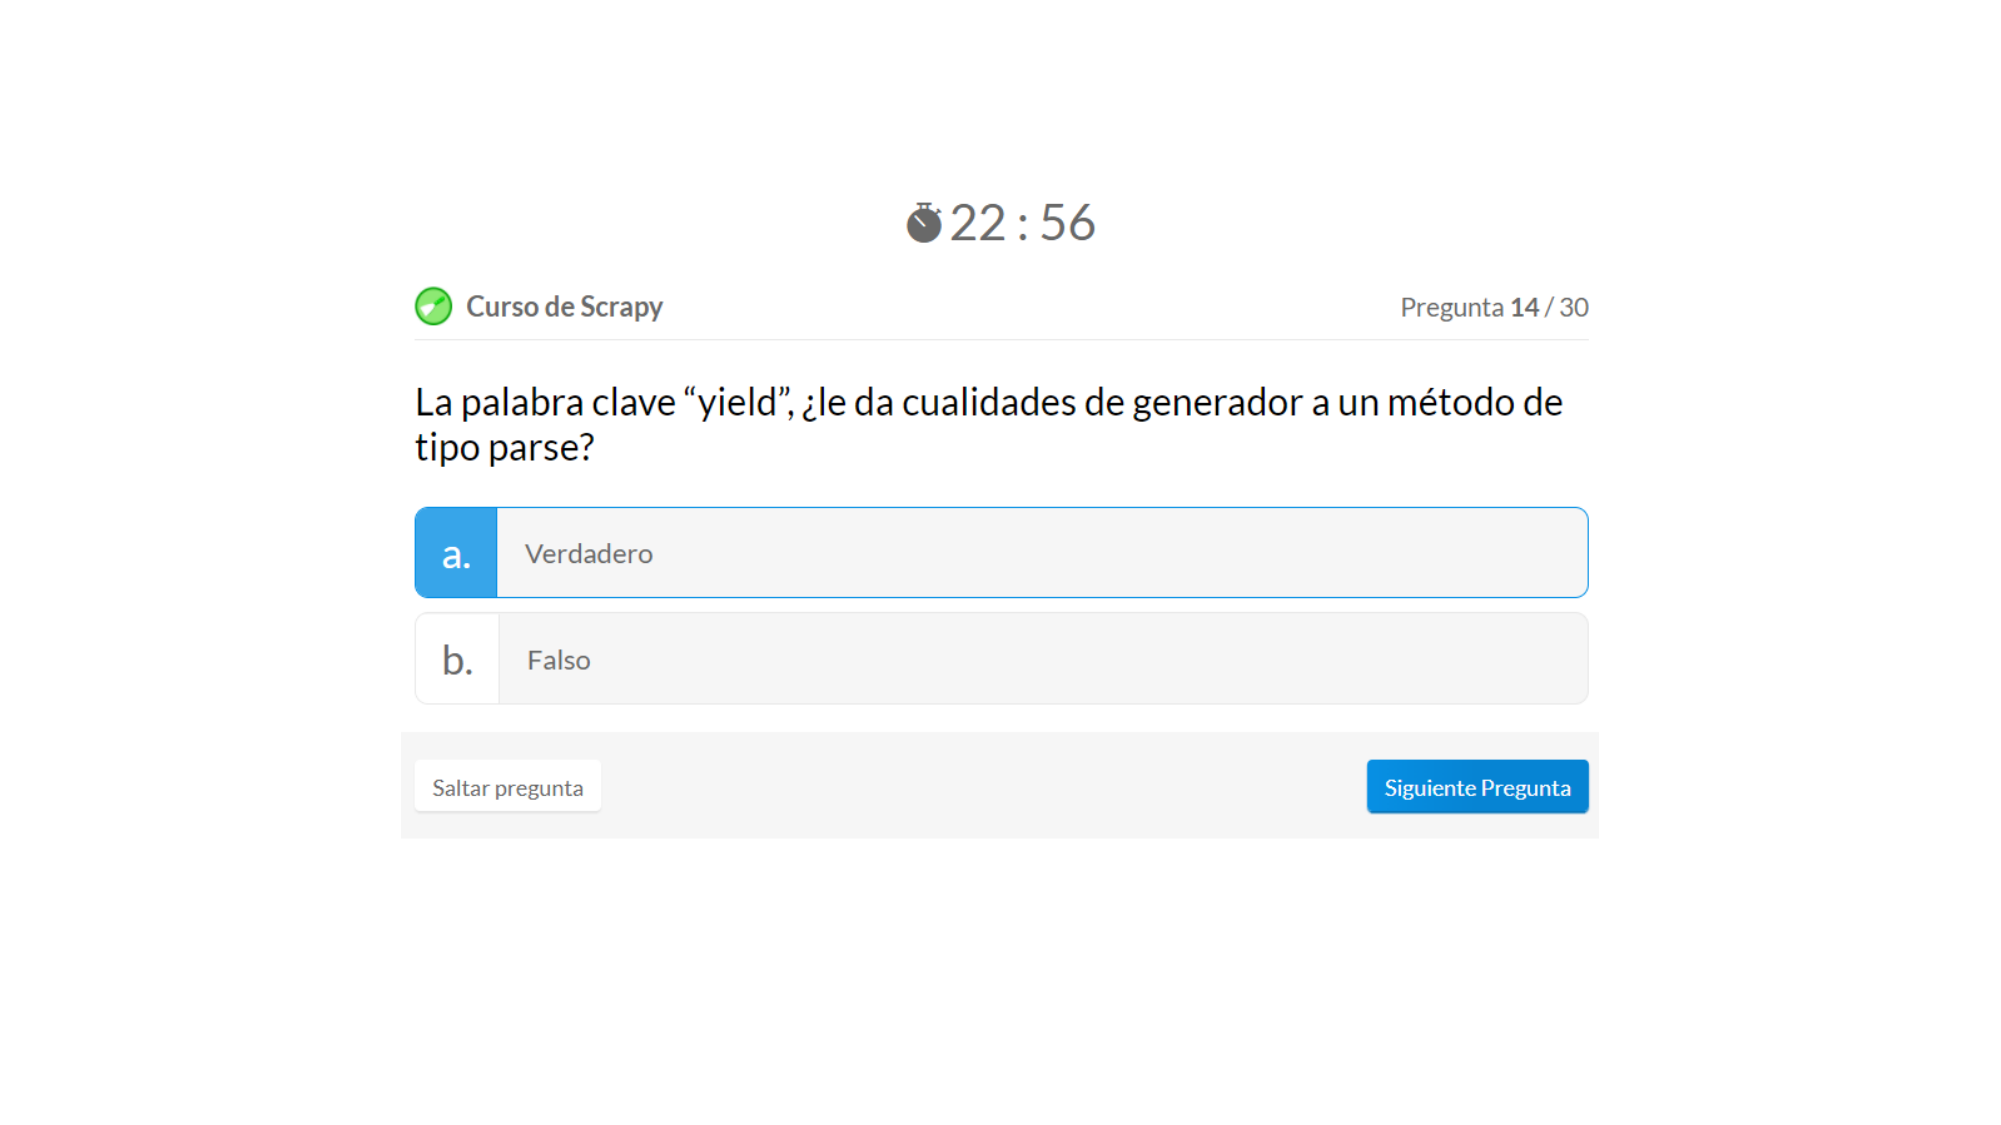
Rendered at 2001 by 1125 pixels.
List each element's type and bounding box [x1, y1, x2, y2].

picture [401, 194, 1599, 930]
